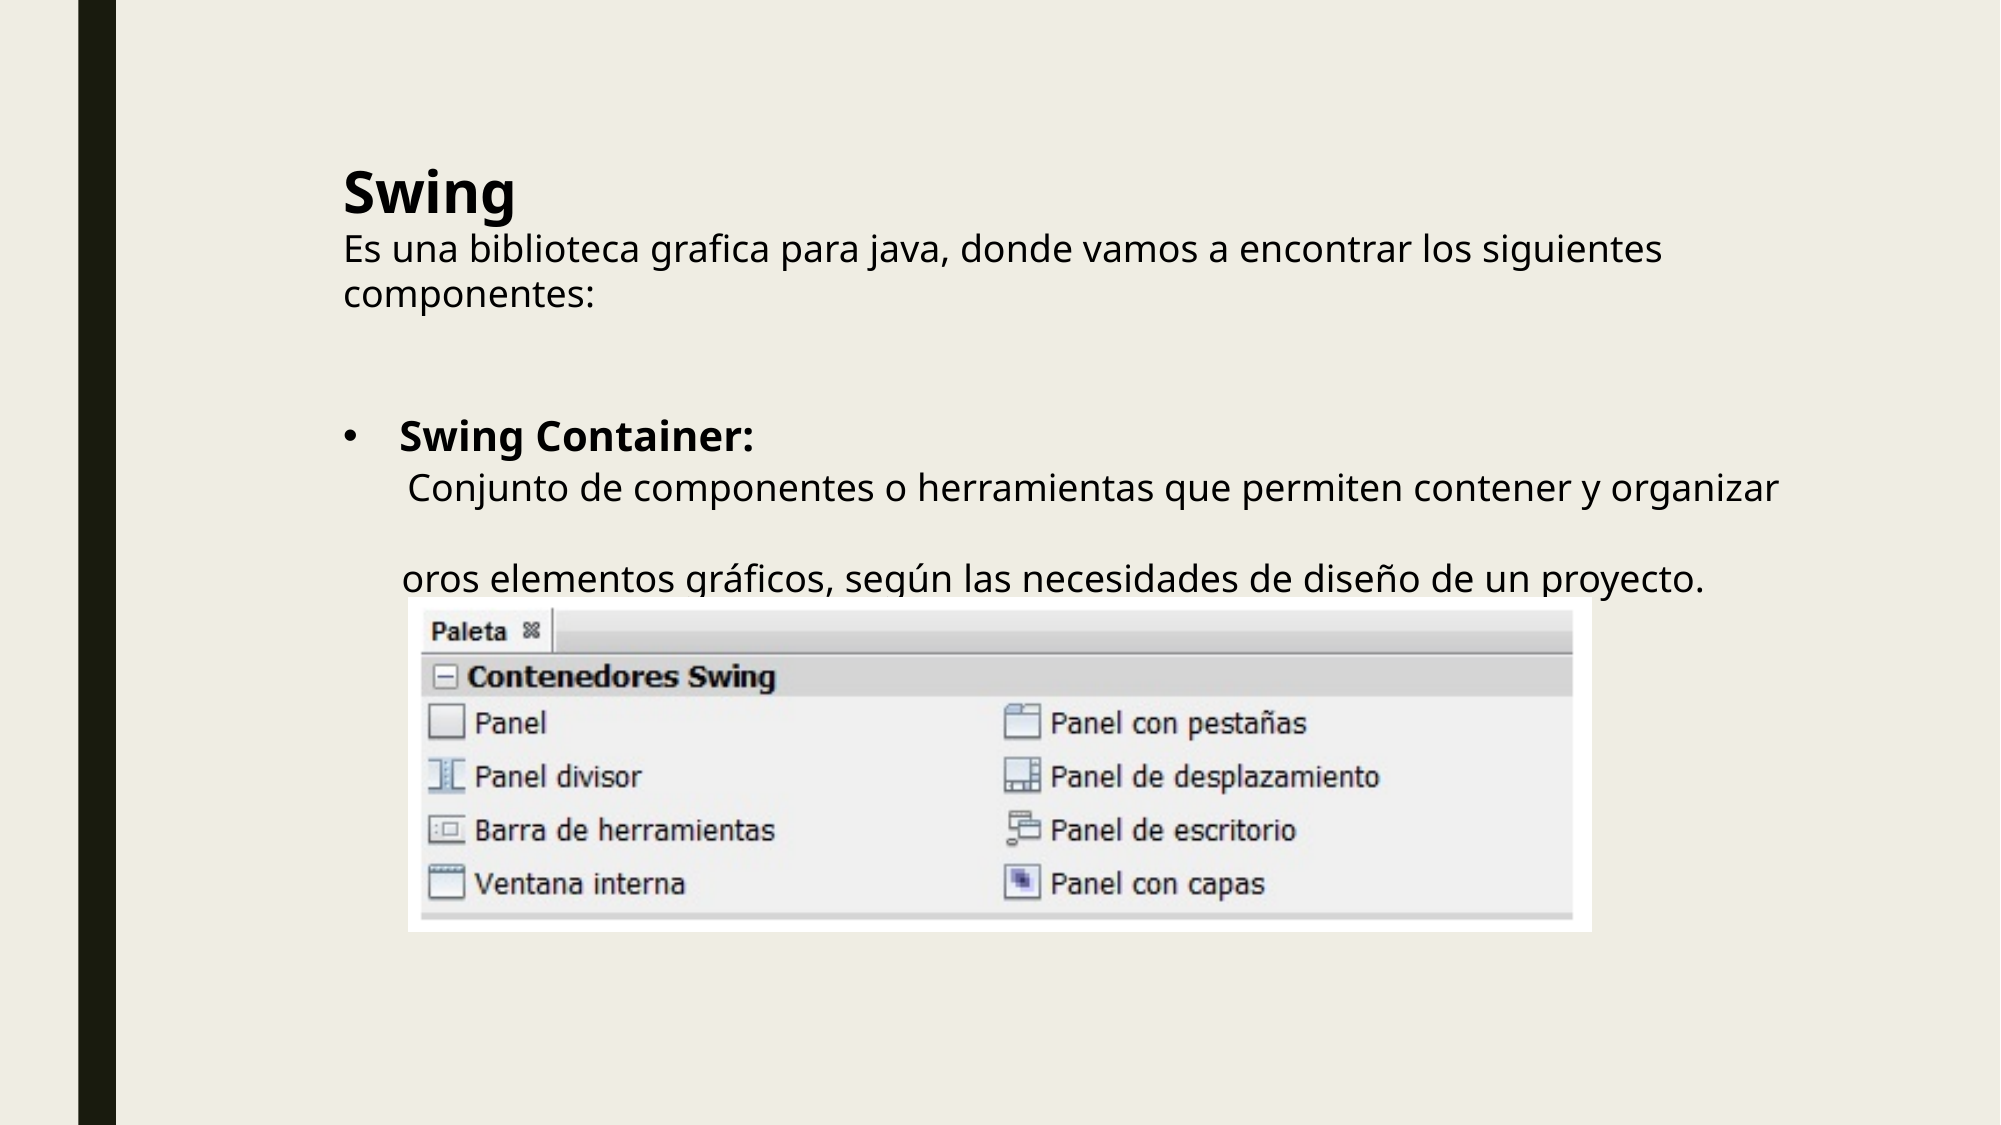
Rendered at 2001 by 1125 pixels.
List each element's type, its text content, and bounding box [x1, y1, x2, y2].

picture [408, 597, 1592, 932]
text_box Swing Es una biblioteca grafica para java, donde vamos a encontrar los siguientes componentes: Swing Container: Conjunto de componentes o herramientas que permiten contener y organizar oros elementos gráficos, según las necesidades de diseño de un proyecto. [328, 147, 1800, 703]
